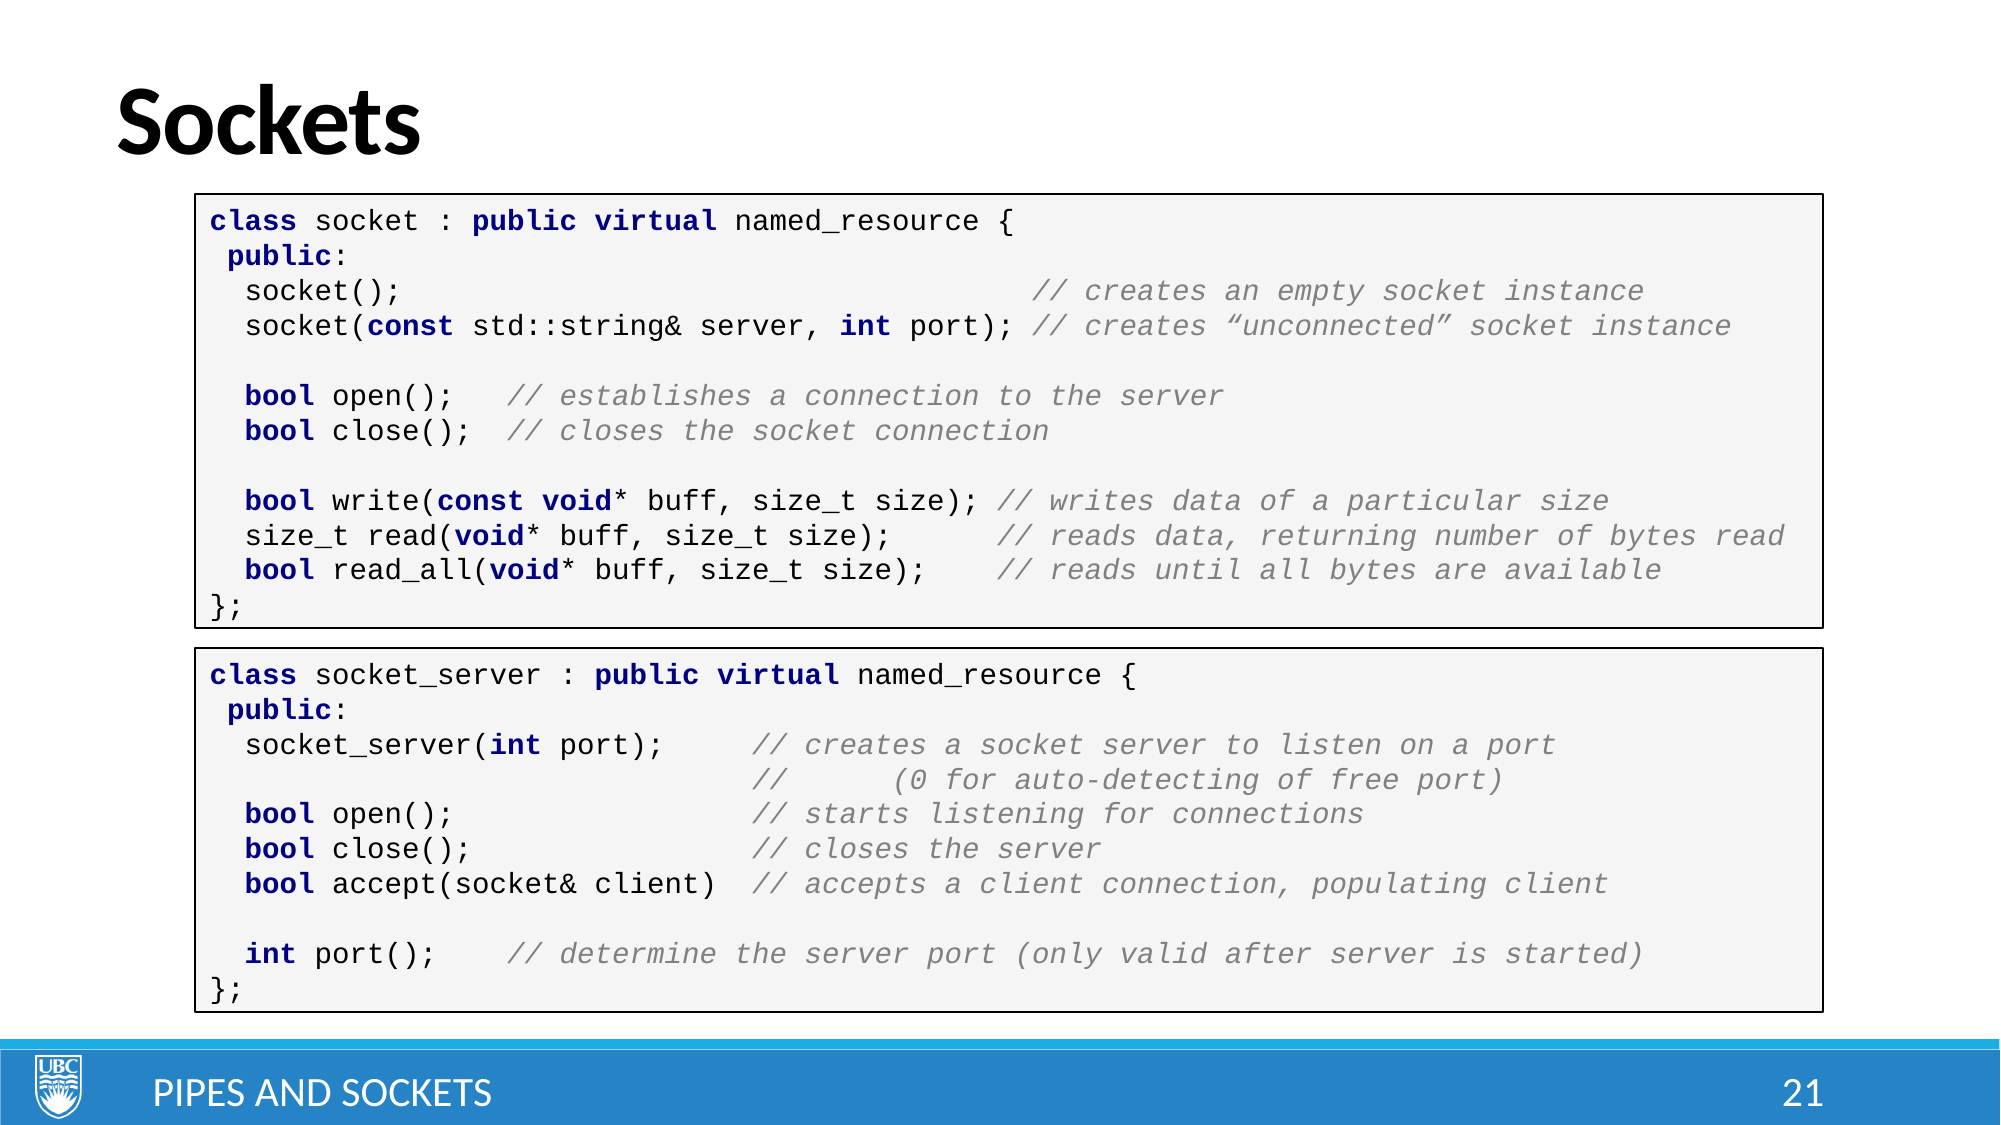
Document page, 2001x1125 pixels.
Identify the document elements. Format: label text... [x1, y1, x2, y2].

slide_number 21 [1624, 1059, 1840, 1120]
picture [35, 1055, 82, 1119]
title Sockets [101, 54, 1752, 183]
text_box class socket_server : public virtual named_resource { public: socket_server(int port); // creates a socket server to listen on a port // (0 for auto-detecting of free port) bool open(); // starts listening for connections bool close(); // closes the server bool accept(socket& client) // accepts a client connection, populating client int port(); // determine the server port (only valid after server is started) }; [194, 647, 1824, 1013]
text_box class socket : public virtual named_resource { public: socket(); // creates an empty socket instance socket(const std::string& server, int port); // creates “unconnected” socket instance bool open(); // establishes a connection to the server bool close(); // closes the socket connection bool write(const void* buff, size_t size); // writes data of a particular size size_t read(void* buff, size_t size); // reads data, returning number of bytes read bool read_all(void* buff, size_t size); // reads until all bytes are available }; [194, 193, 1824, 629]
footer Pipes and Sockets [137, 1059, 1396, 1120]
